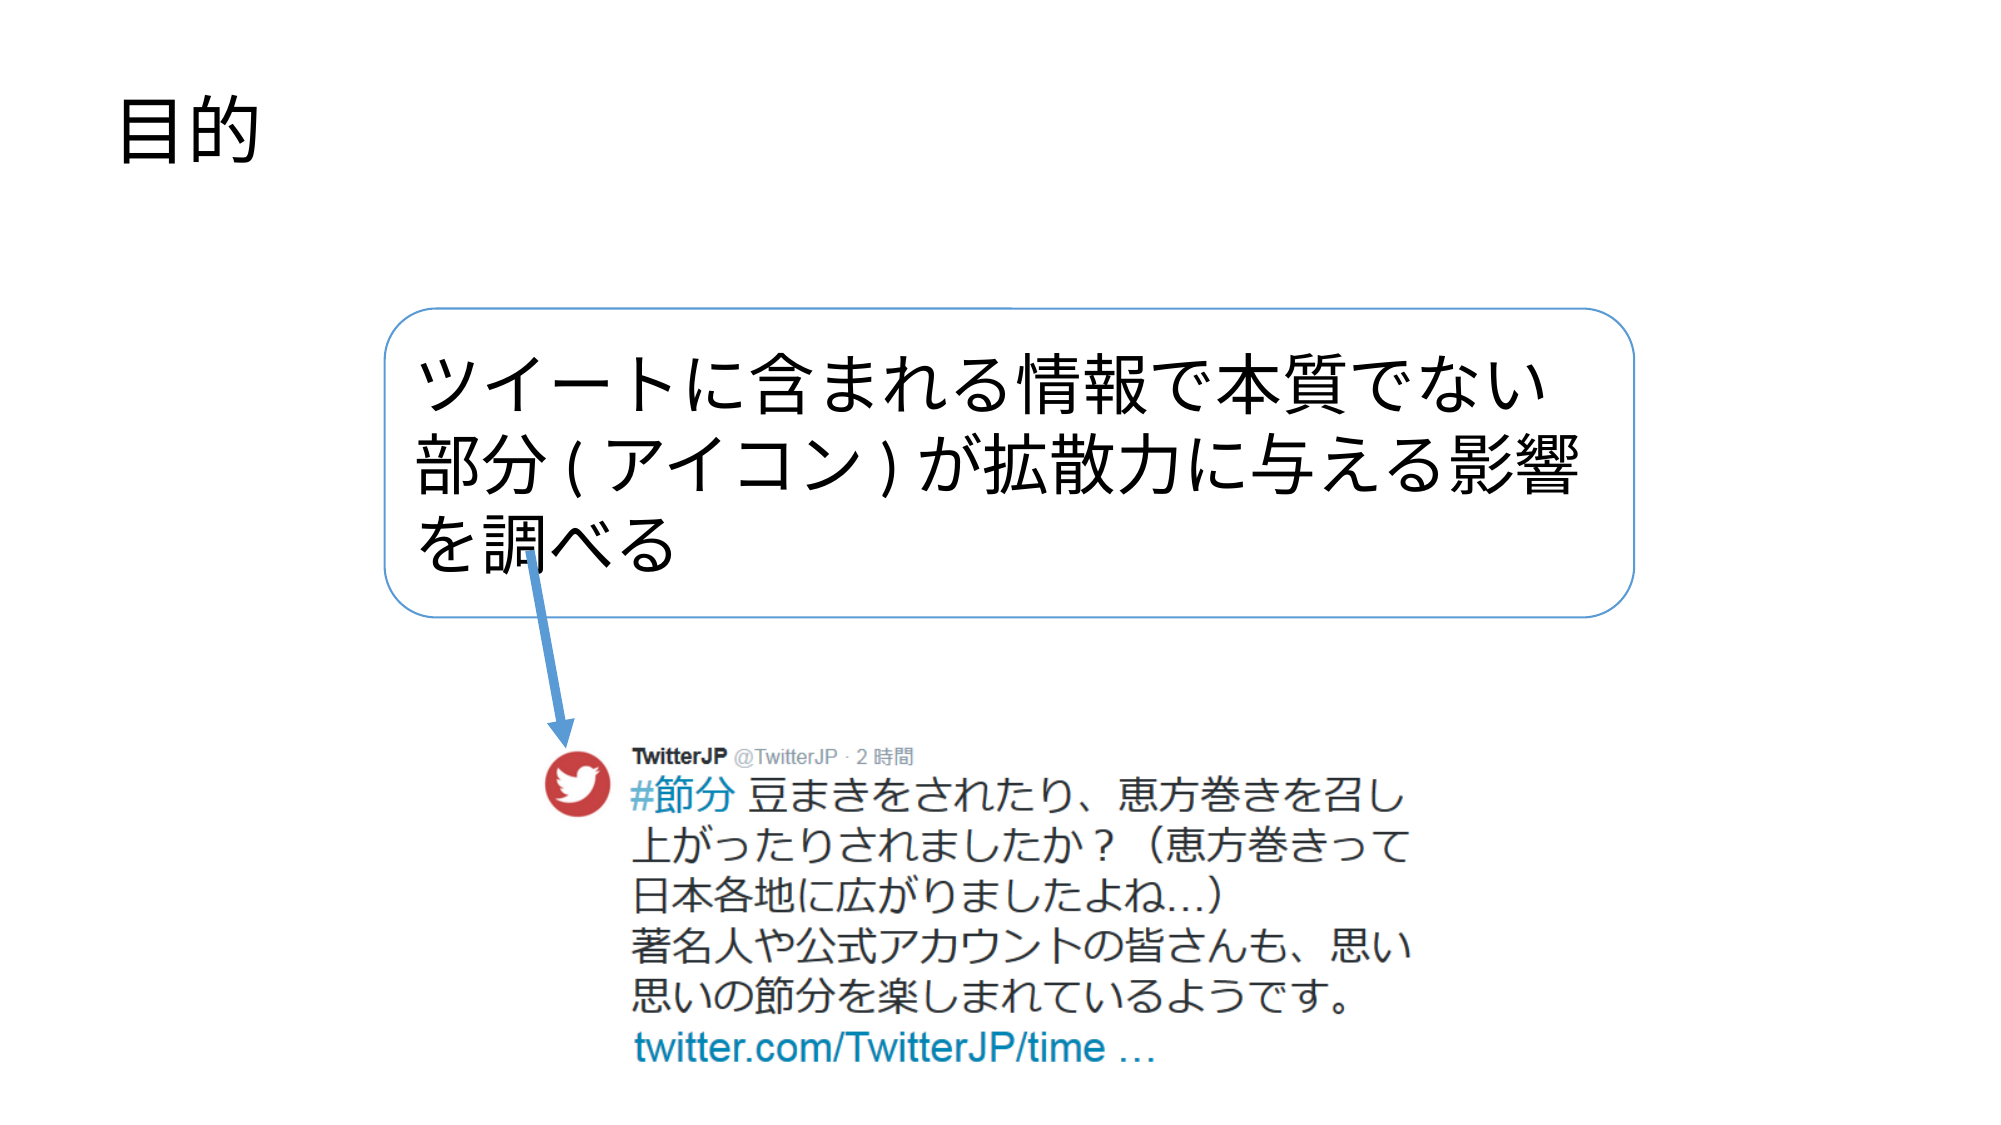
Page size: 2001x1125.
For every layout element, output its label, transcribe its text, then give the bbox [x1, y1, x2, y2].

text_box ツイートに含まれる情報で本質でない部分(アイコン)が拡散力に与える影響を調べる [383, 307, 1636, 619]
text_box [529, 550, 566, 749]
picture [529, 729, 1438, 1082]
text_box 目的 [97, 76, 301, 181]
